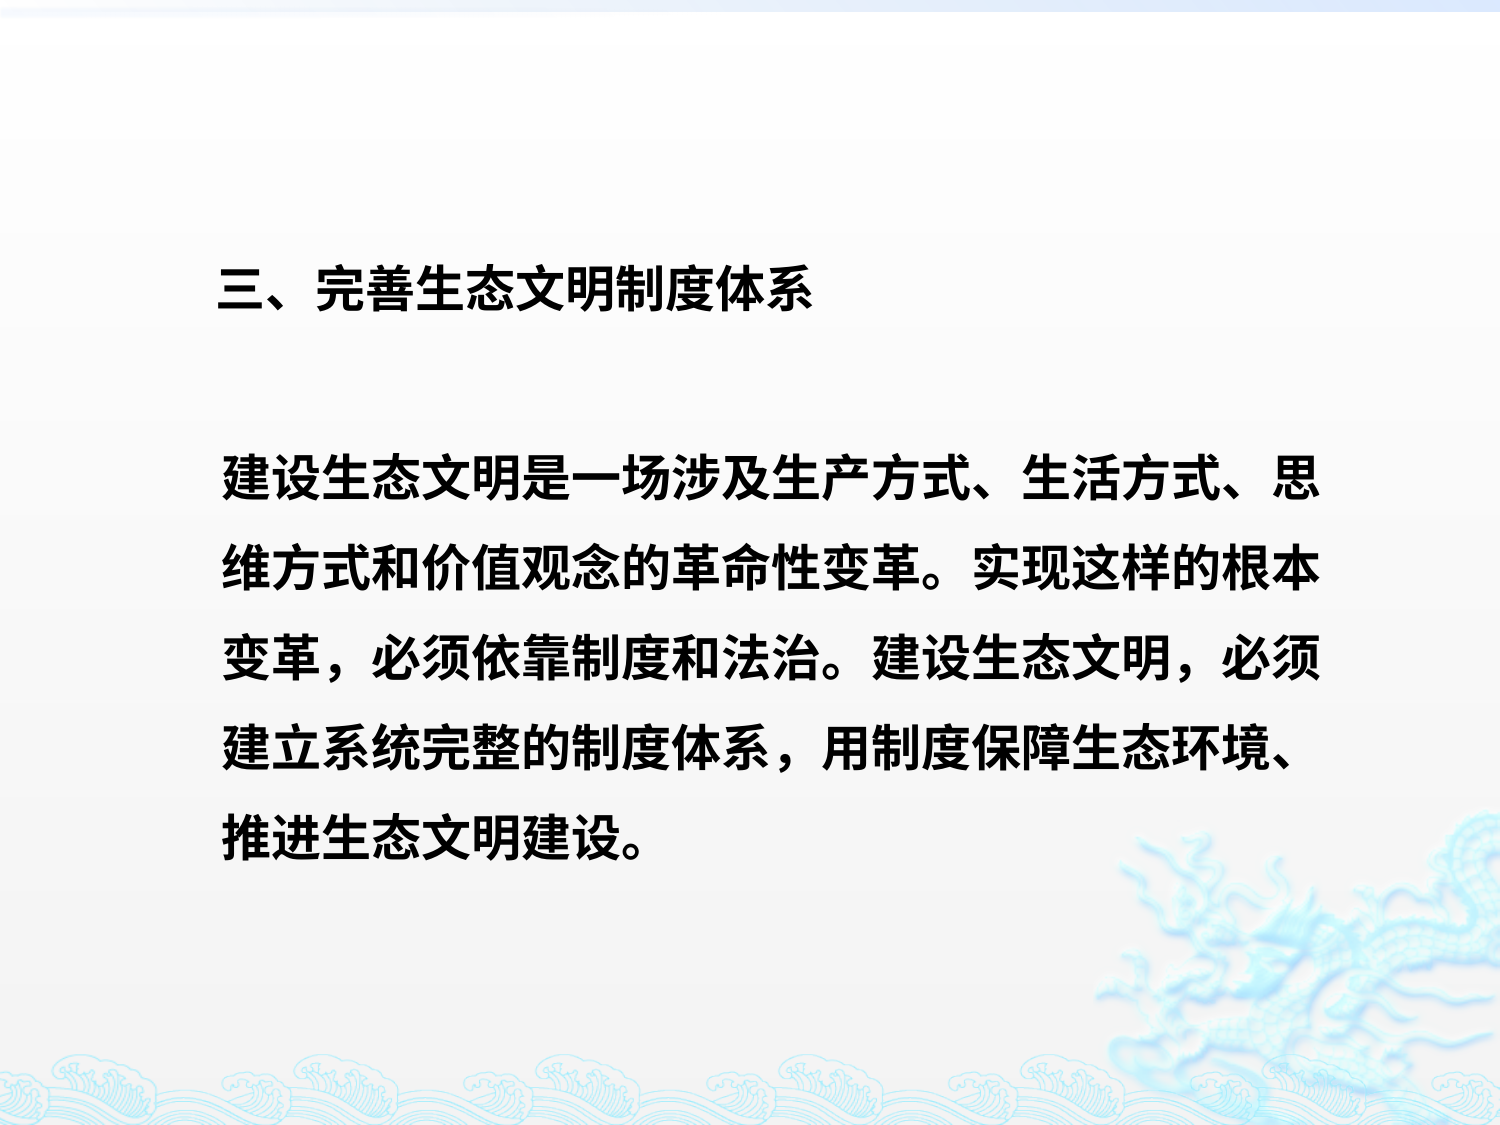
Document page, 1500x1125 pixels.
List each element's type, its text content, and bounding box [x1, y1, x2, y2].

text_box 三、完善生态文明制度体系 [200, 219, 943, 325]
text_box 建设生态文明是一场涉及生产方式、生活方式、思维方式和价值观念的革命性变革。实现这样的根本变革，必须依靠制度和法治。建设生态文明，必须建立系统完整的制度体系，用制度保障生态环境、推进生态文明建设。 [206, 408, 1376, 874]
